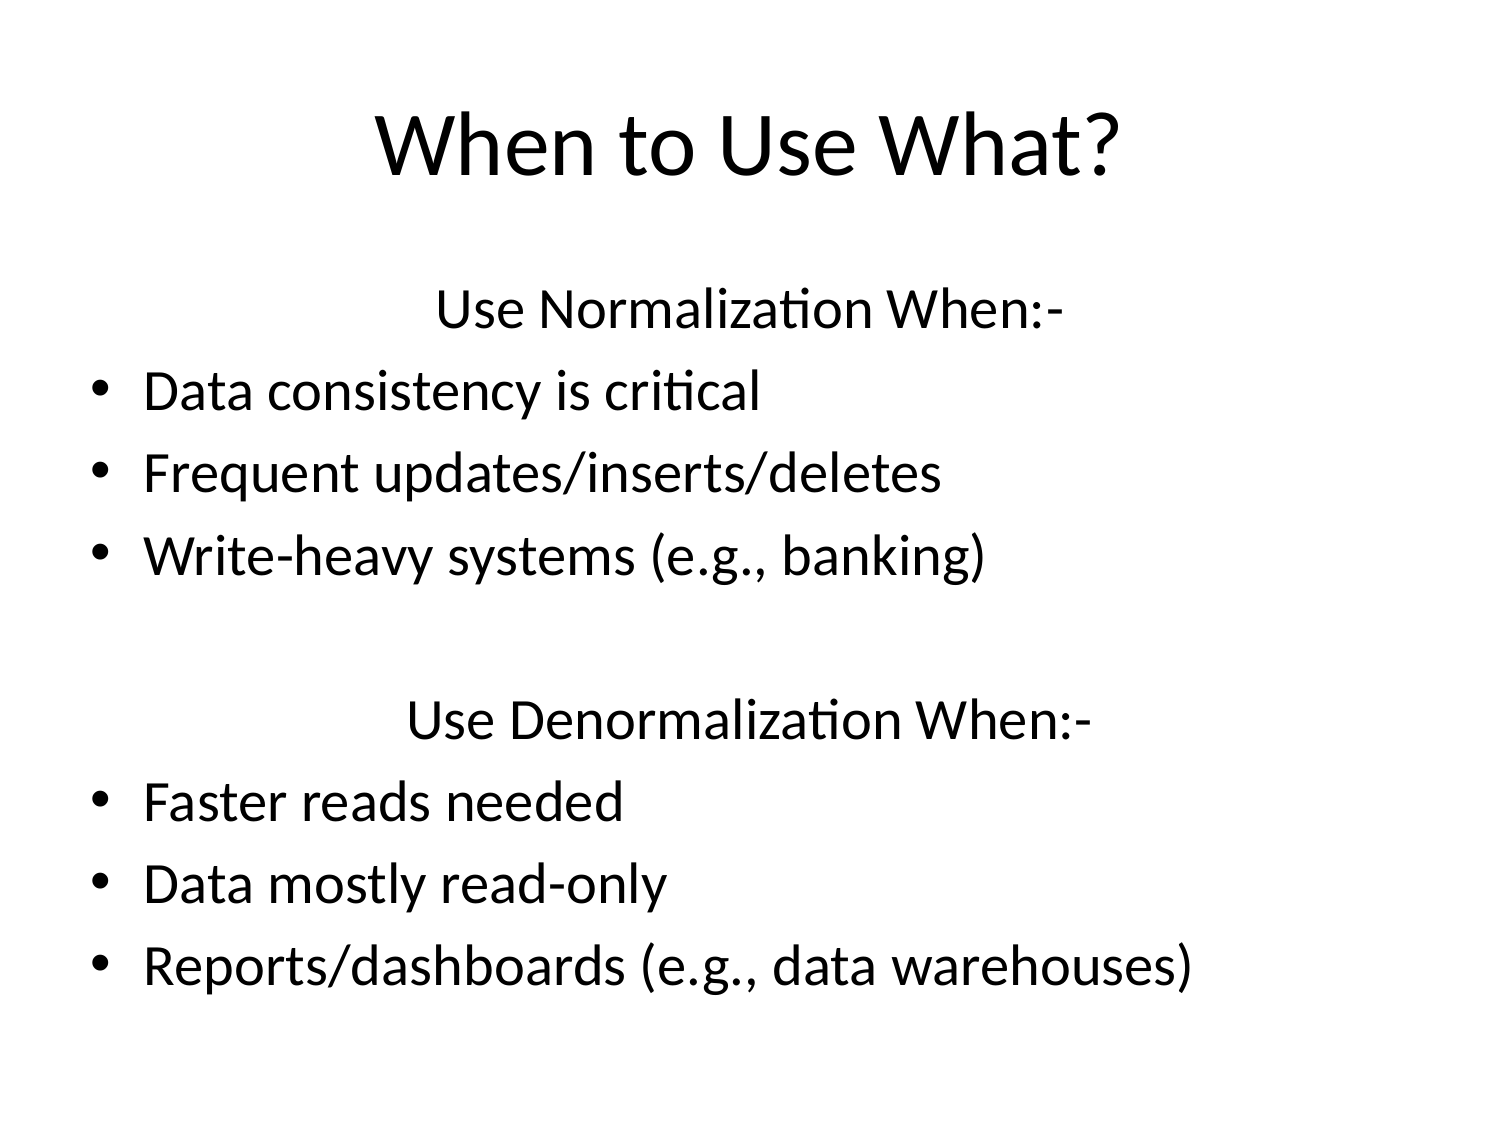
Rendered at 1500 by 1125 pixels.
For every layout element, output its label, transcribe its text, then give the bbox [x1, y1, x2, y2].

title When to Use What? [75, 45, 1425, 233]
list Use Normalization When:- Data consistency is critical Frequent updates/inserts/deletes Write-heavy systems (e.g., banking) Use Denormalization When:- Faster reads needed Data mostly read-only Reports/dashboards (e.g., data warehouses) [75, 262, 1425, 1005]
